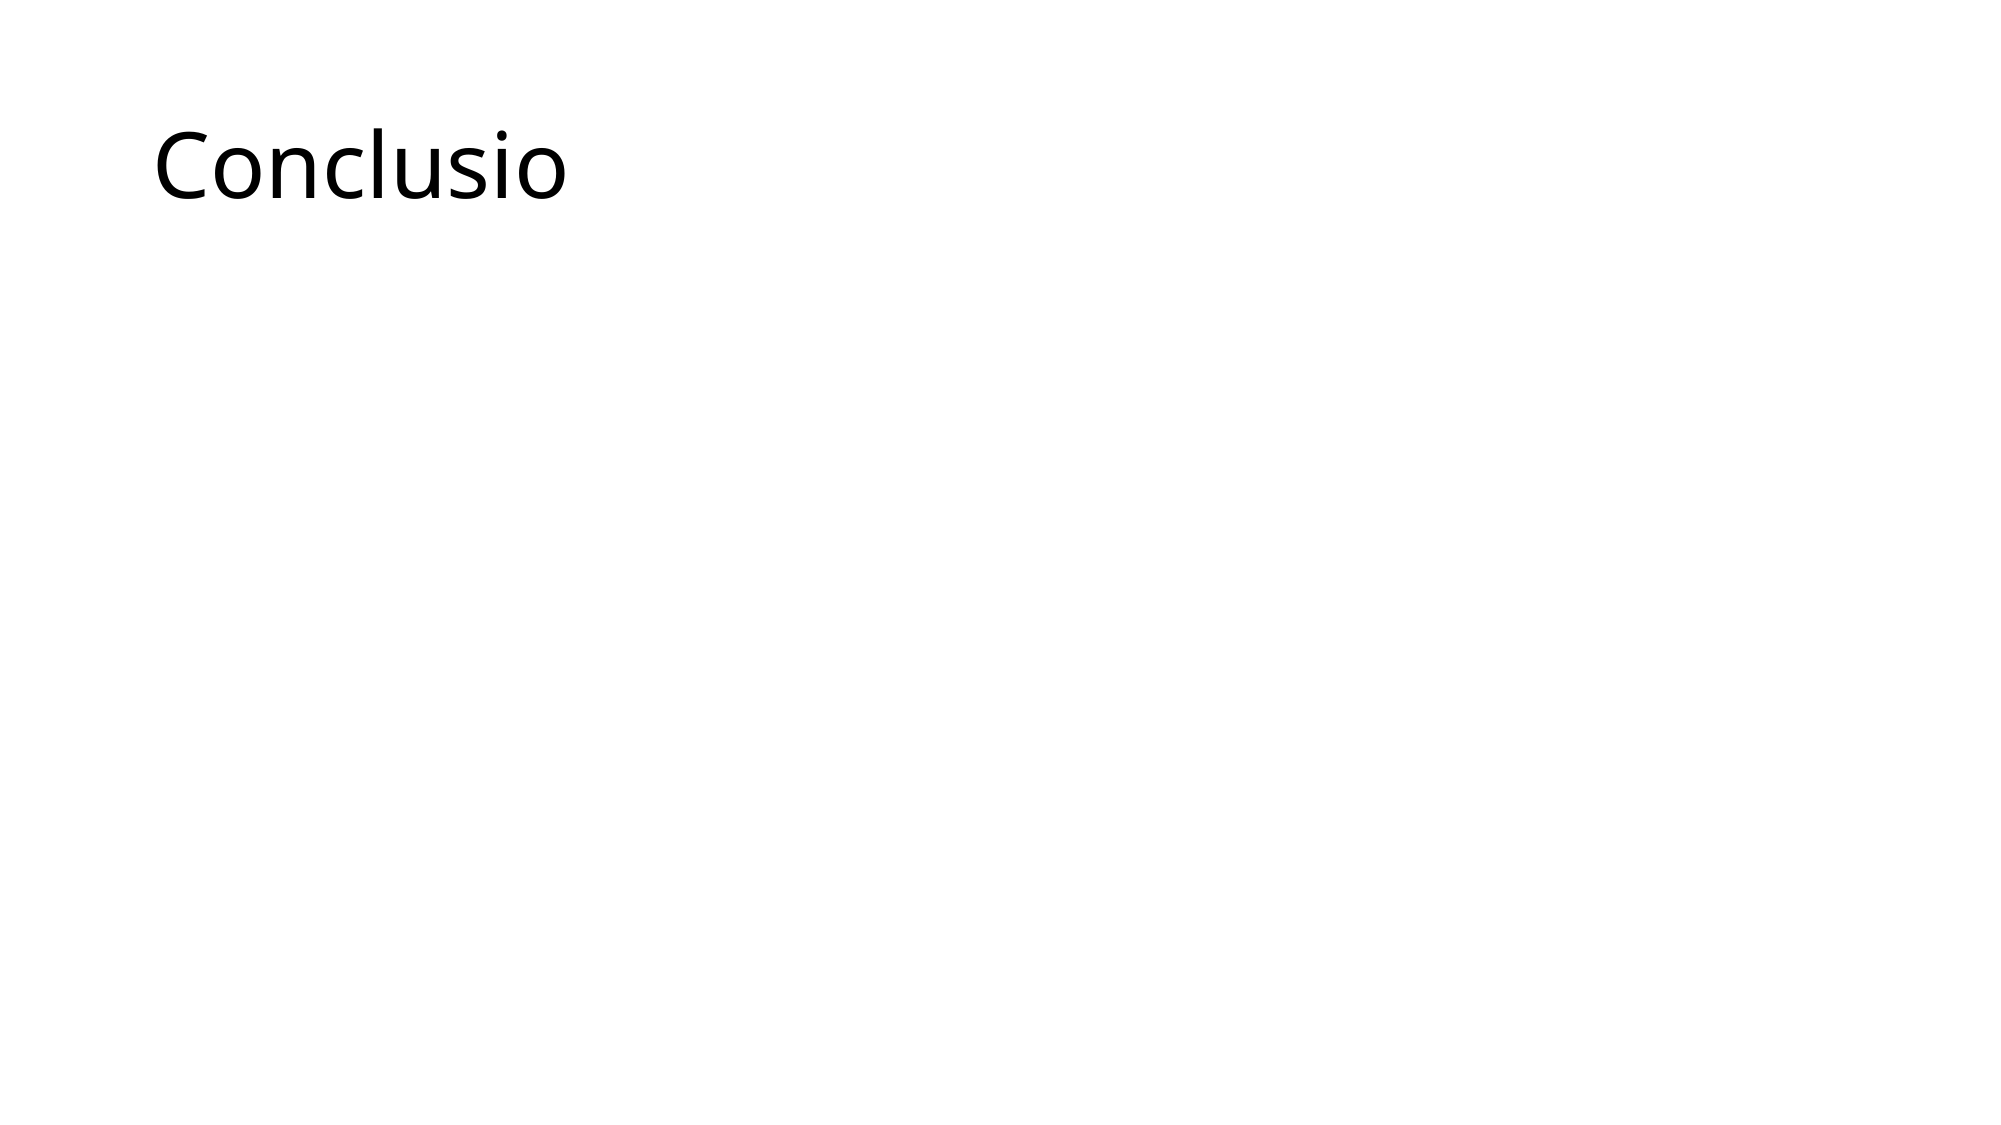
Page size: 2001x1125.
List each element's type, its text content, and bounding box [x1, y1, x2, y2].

title Conclusio [137, 59, 1863, 278]
